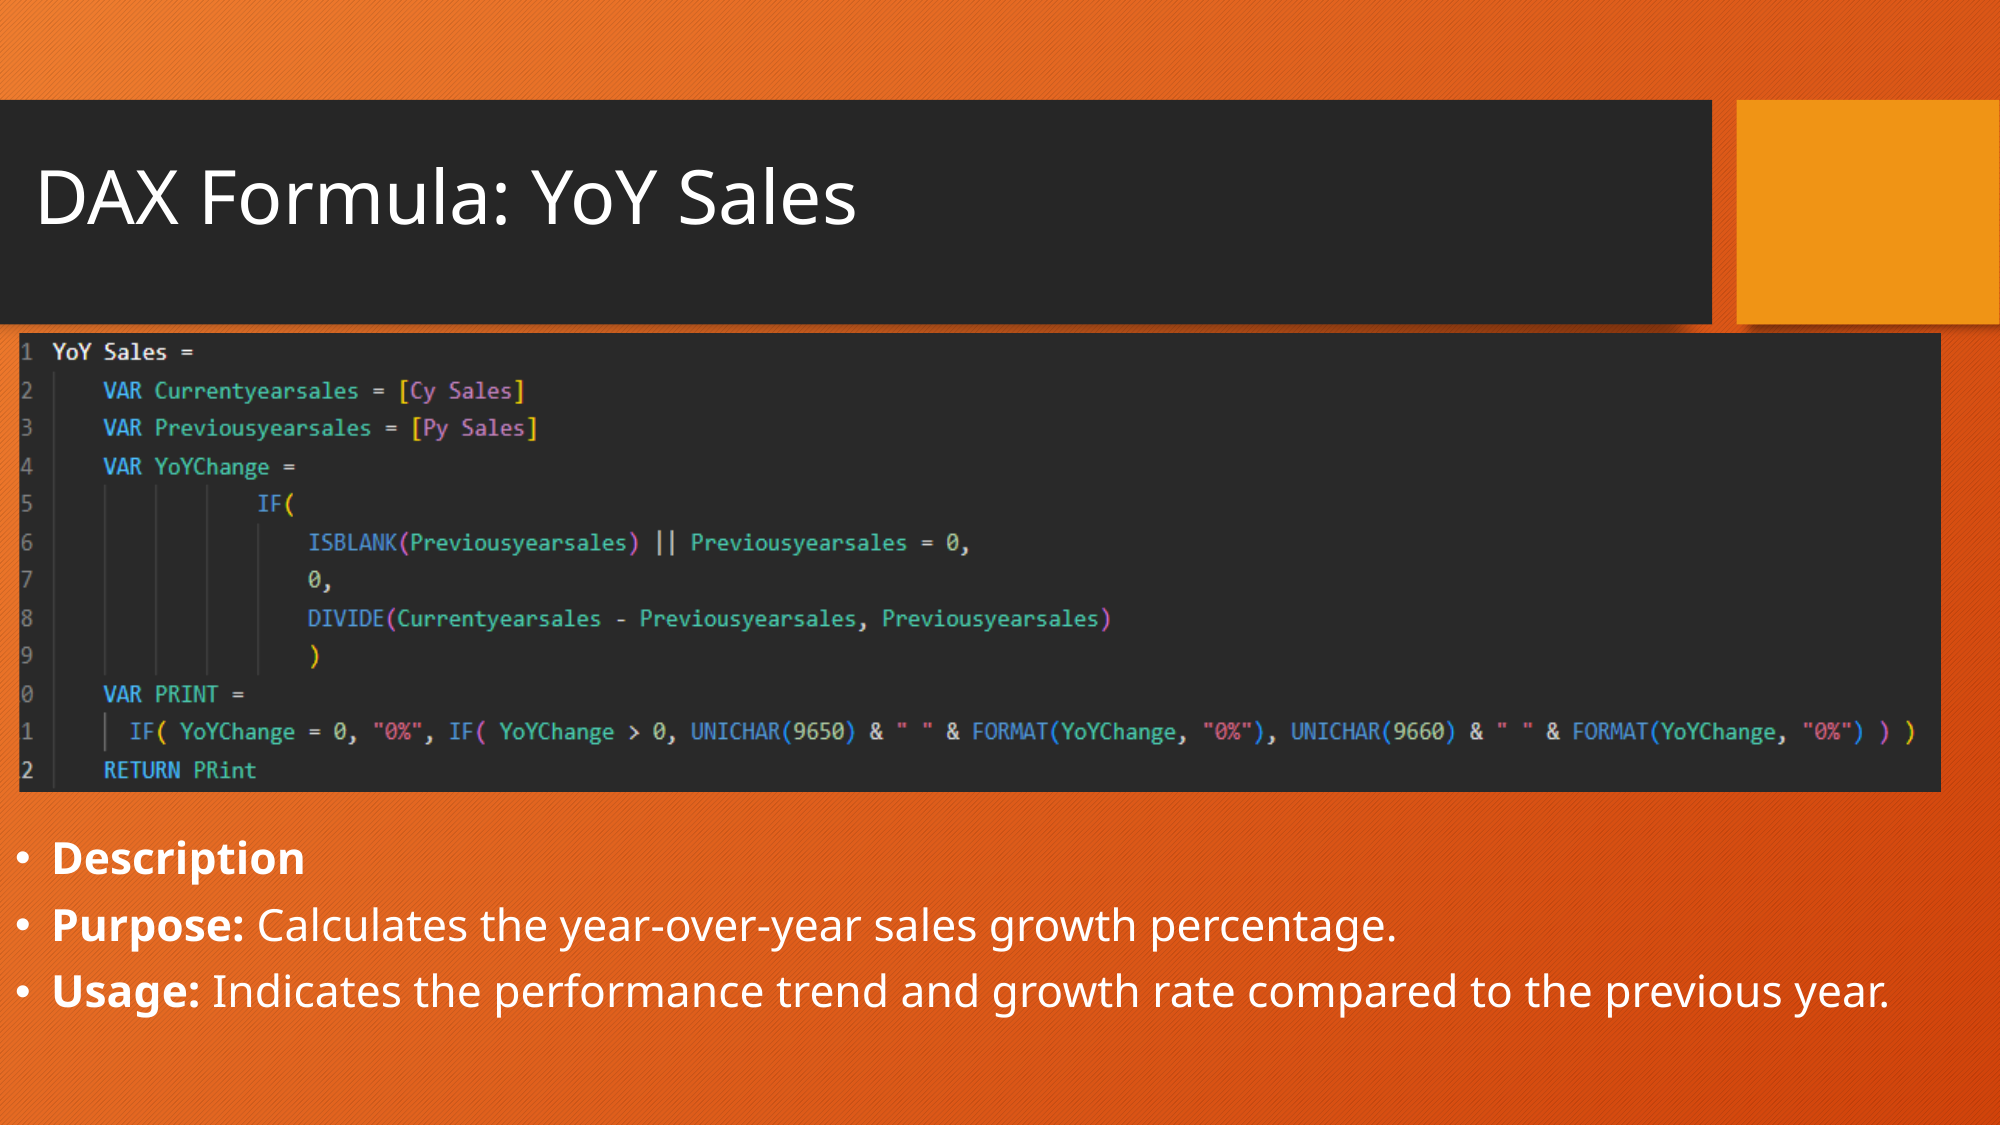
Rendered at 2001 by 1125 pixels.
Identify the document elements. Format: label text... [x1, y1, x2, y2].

title DAX Formula: YoY Sales [19, 138, 1644, 263]
picture [0, 325, 2000, 792]
list Description Purpose: Calculates the year-over-year sales growth percentage. Usage: Indicates the performance trend and growth rate compared to the previous year. [0, 828, 1941, 1066]
